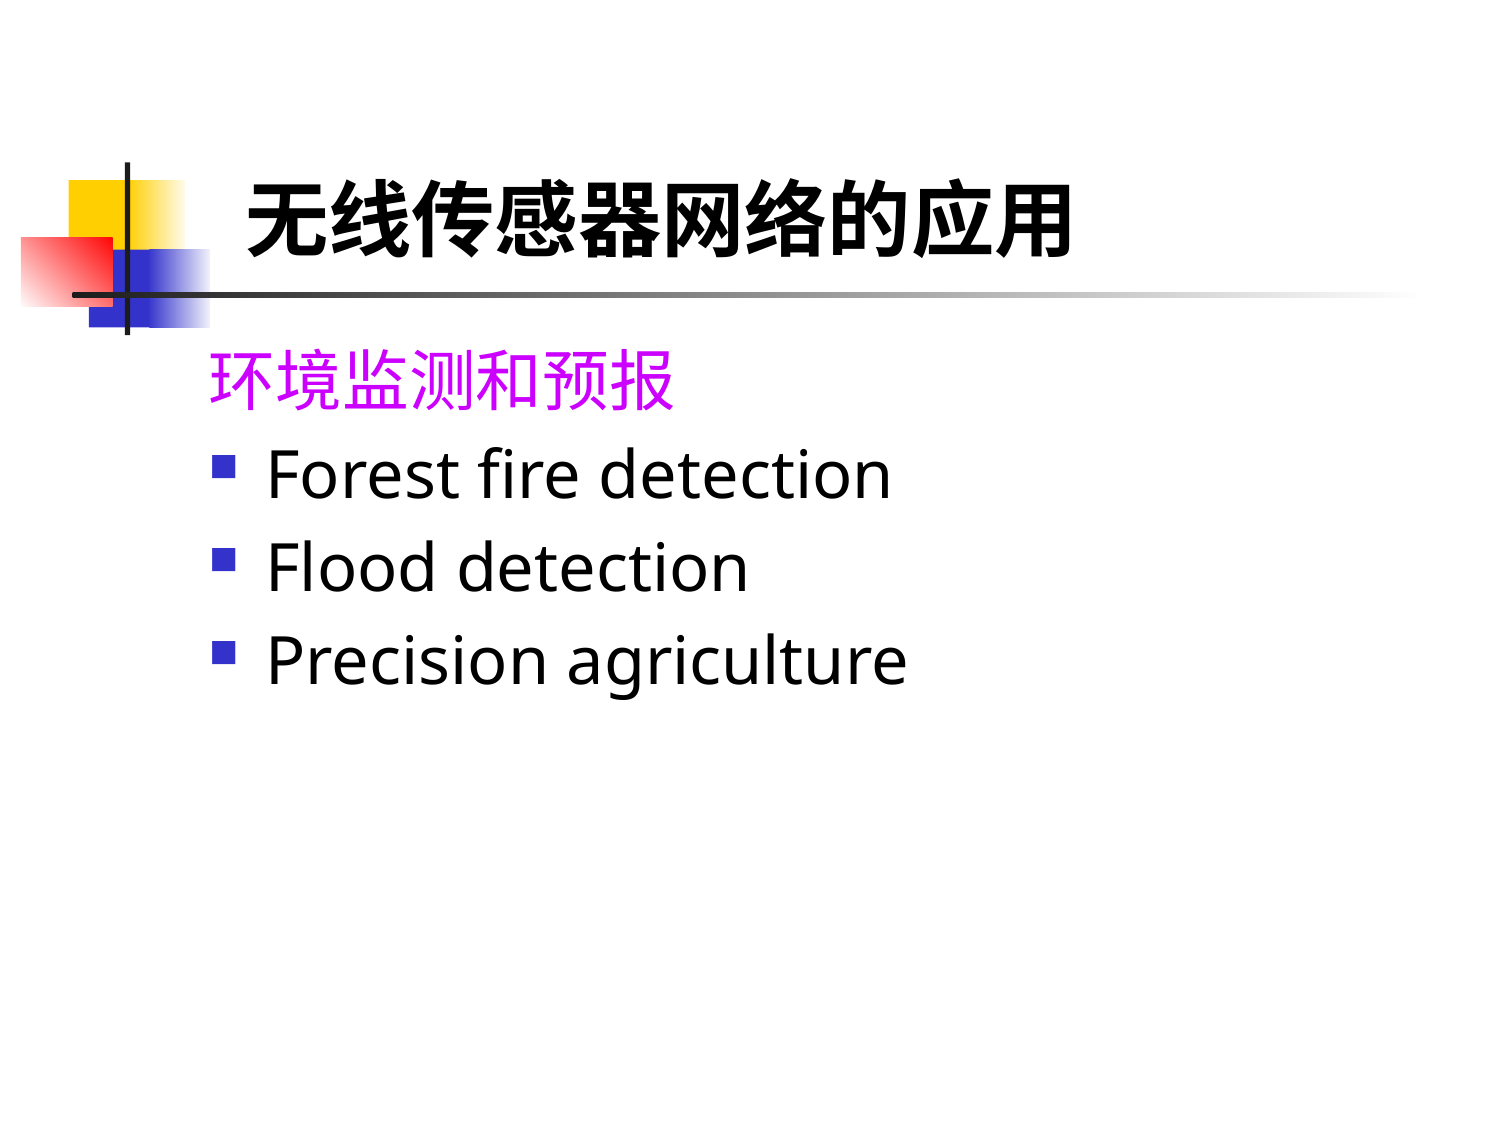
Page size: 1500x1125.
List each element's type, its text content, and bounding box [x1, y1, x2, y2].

list 环境监测和预报 Forest fire detection Flood detection Precision agriculture [193, 330, 1470, 1007]
title 无线传感器网络的应用 [229, 148, 1152, 276]
